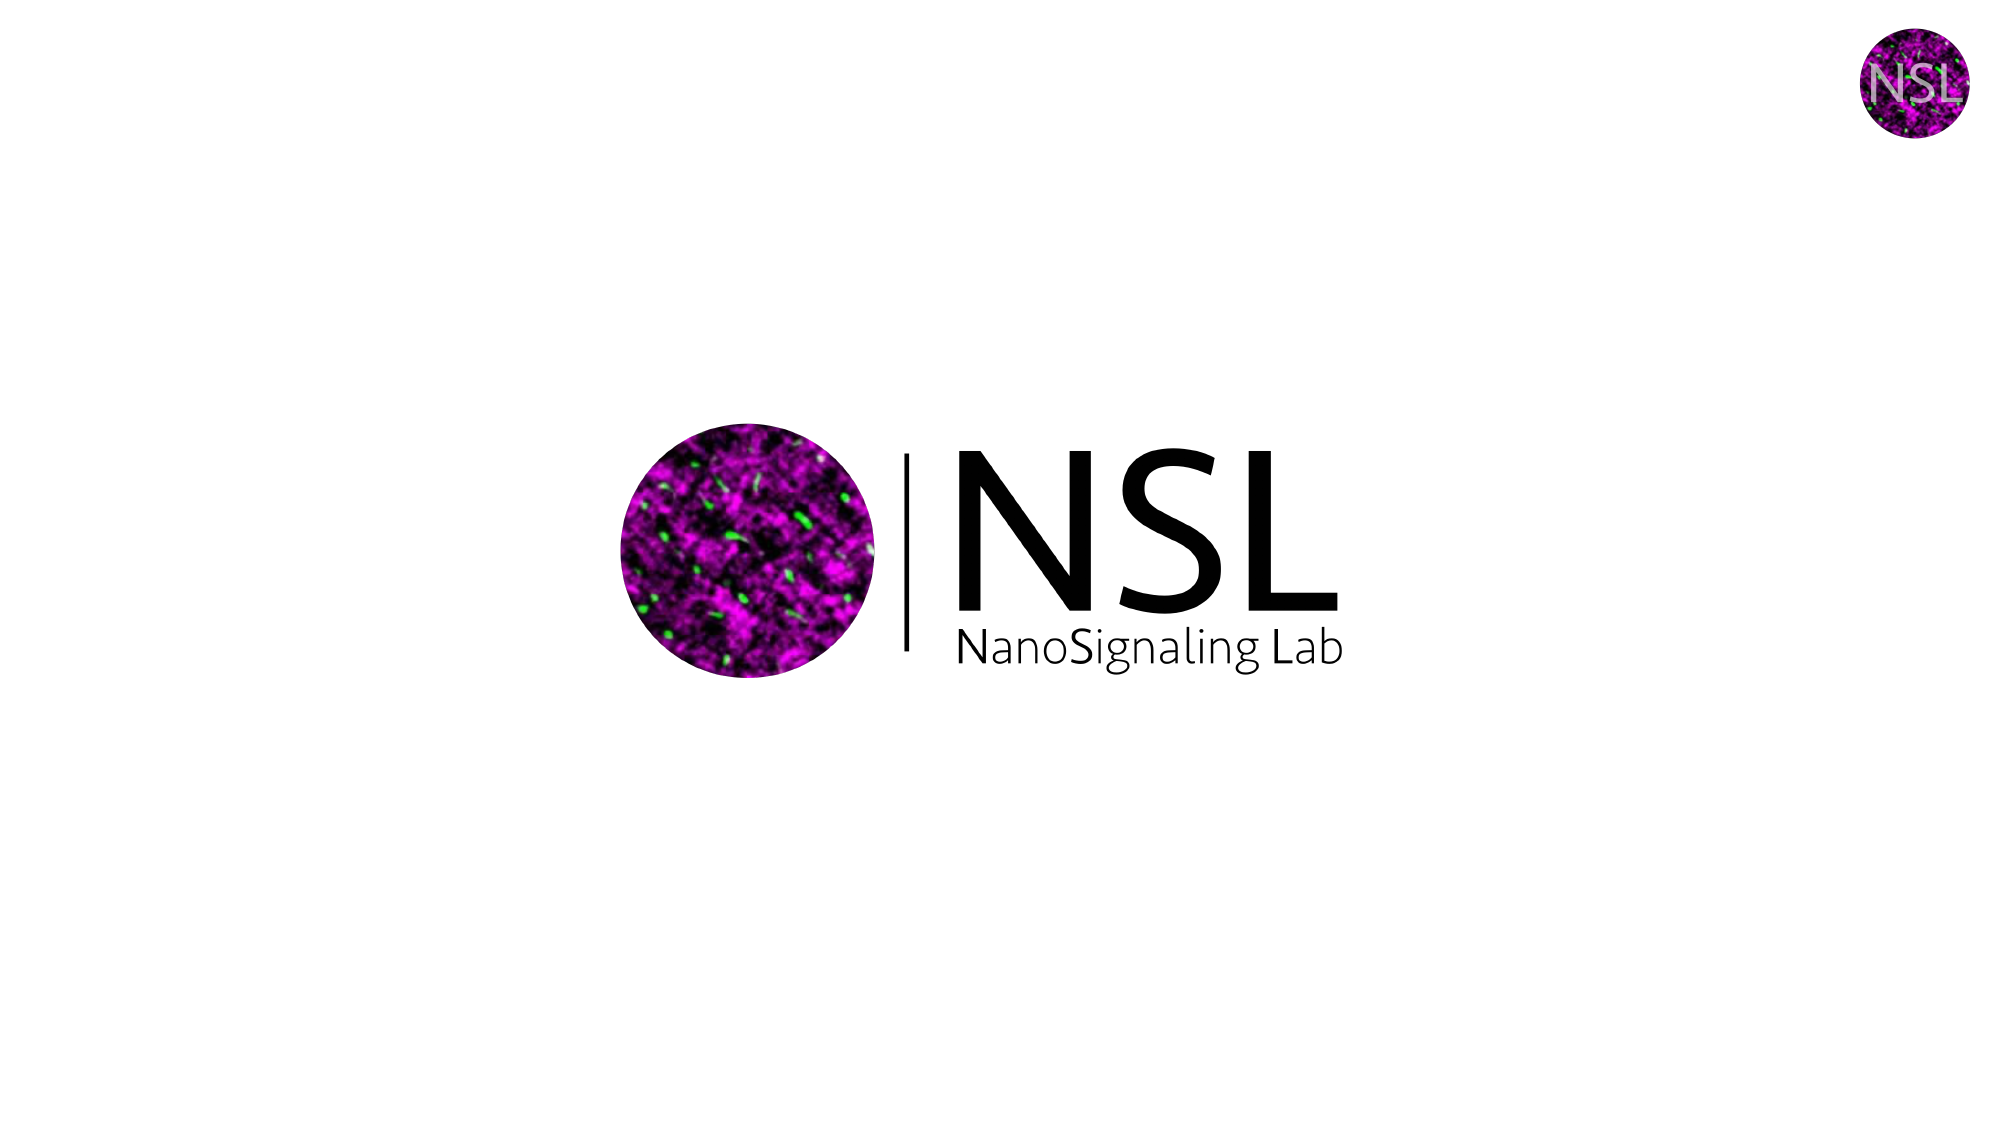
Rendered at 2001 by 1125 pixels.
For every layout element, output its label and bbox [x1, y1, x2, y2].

picture [1852, 20, 1978, 148]
picture [602, 406, 1398, 698]
